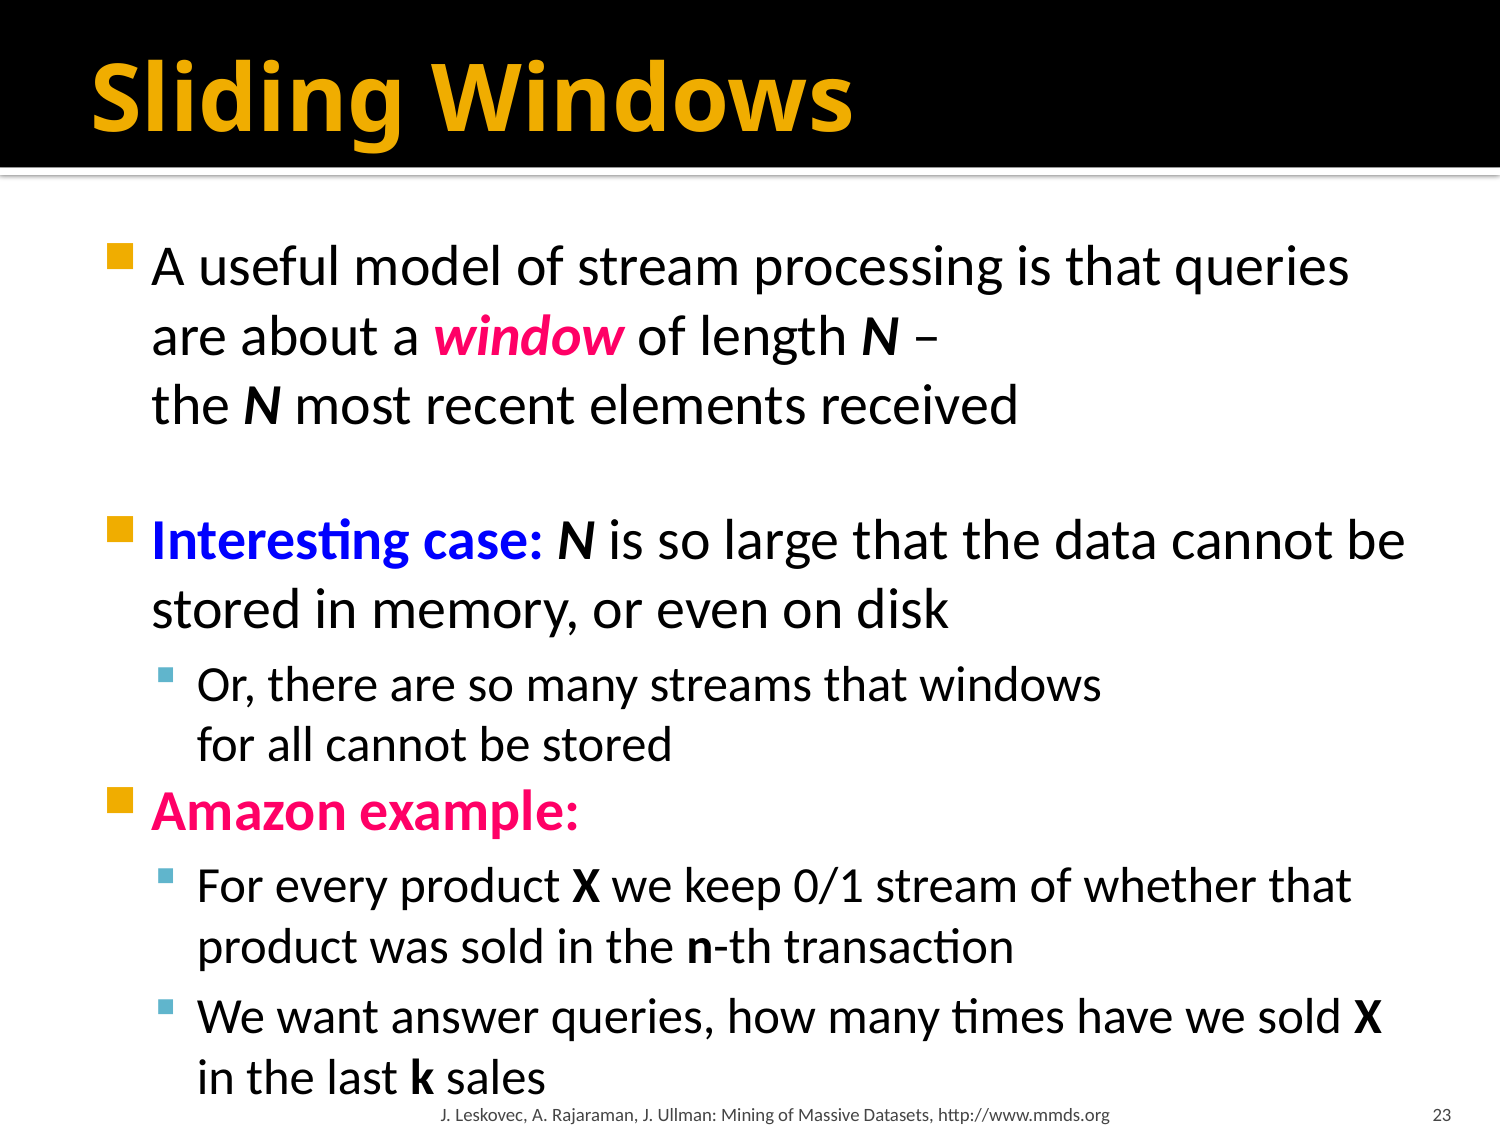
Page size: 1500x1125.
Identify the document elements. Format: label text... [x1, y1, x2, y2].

slide_number 23 [1345, 1080, 1467, 1125]
list A useful model of stream processing is that queries are about a window of length N – the N most recent elements received Interesting case: N is so large that the data cannot be stored in memory, or even on disk Or, there are so many streams that windows for all cannot be stored Amazon example: For every product X we keep 0/1 stream of whether that product was sold in the n-th transaction We want answer queries, how many times have we sold X in the last k sales [75, 212, 1425, 1113]
title Sliding Windows [75, 12, 1425, 175]
footer J. Leskovec, A. Rajaraman, J. Ullman: Mining of Massive Datasets, http://www.mmds.org [433, 1080, 1337, 1125]
